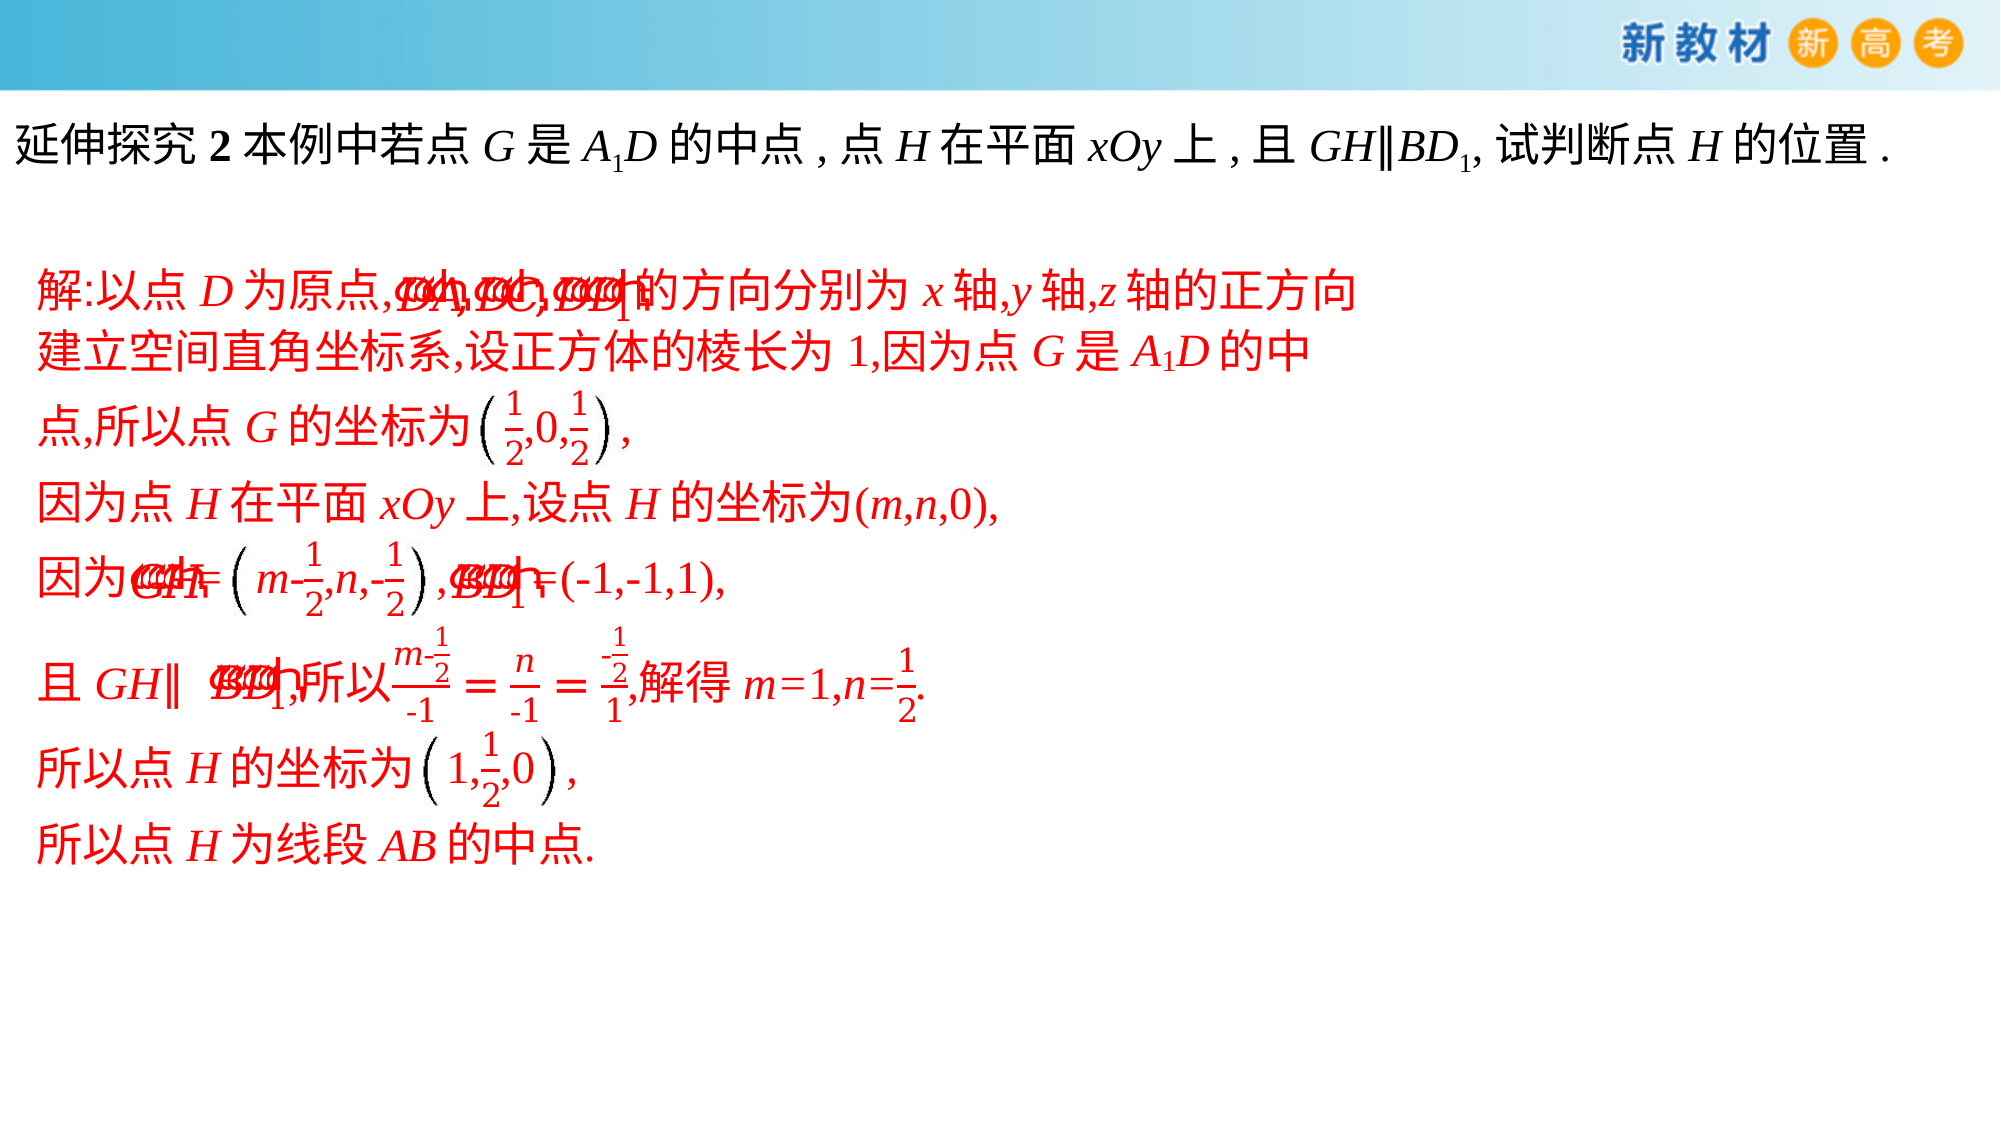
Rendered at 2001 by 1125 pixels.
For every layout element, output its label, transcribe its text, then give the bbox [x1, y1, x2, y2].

picture [0, 0, 2001, 1125]
text_box 延伸探究2本例中若点G是A1D的中点,点H在平面xOy上,且GH∥BD1,试判断点H的位置. [0, 95, 2000, 186]
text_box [35, 259, 1370, 884]
